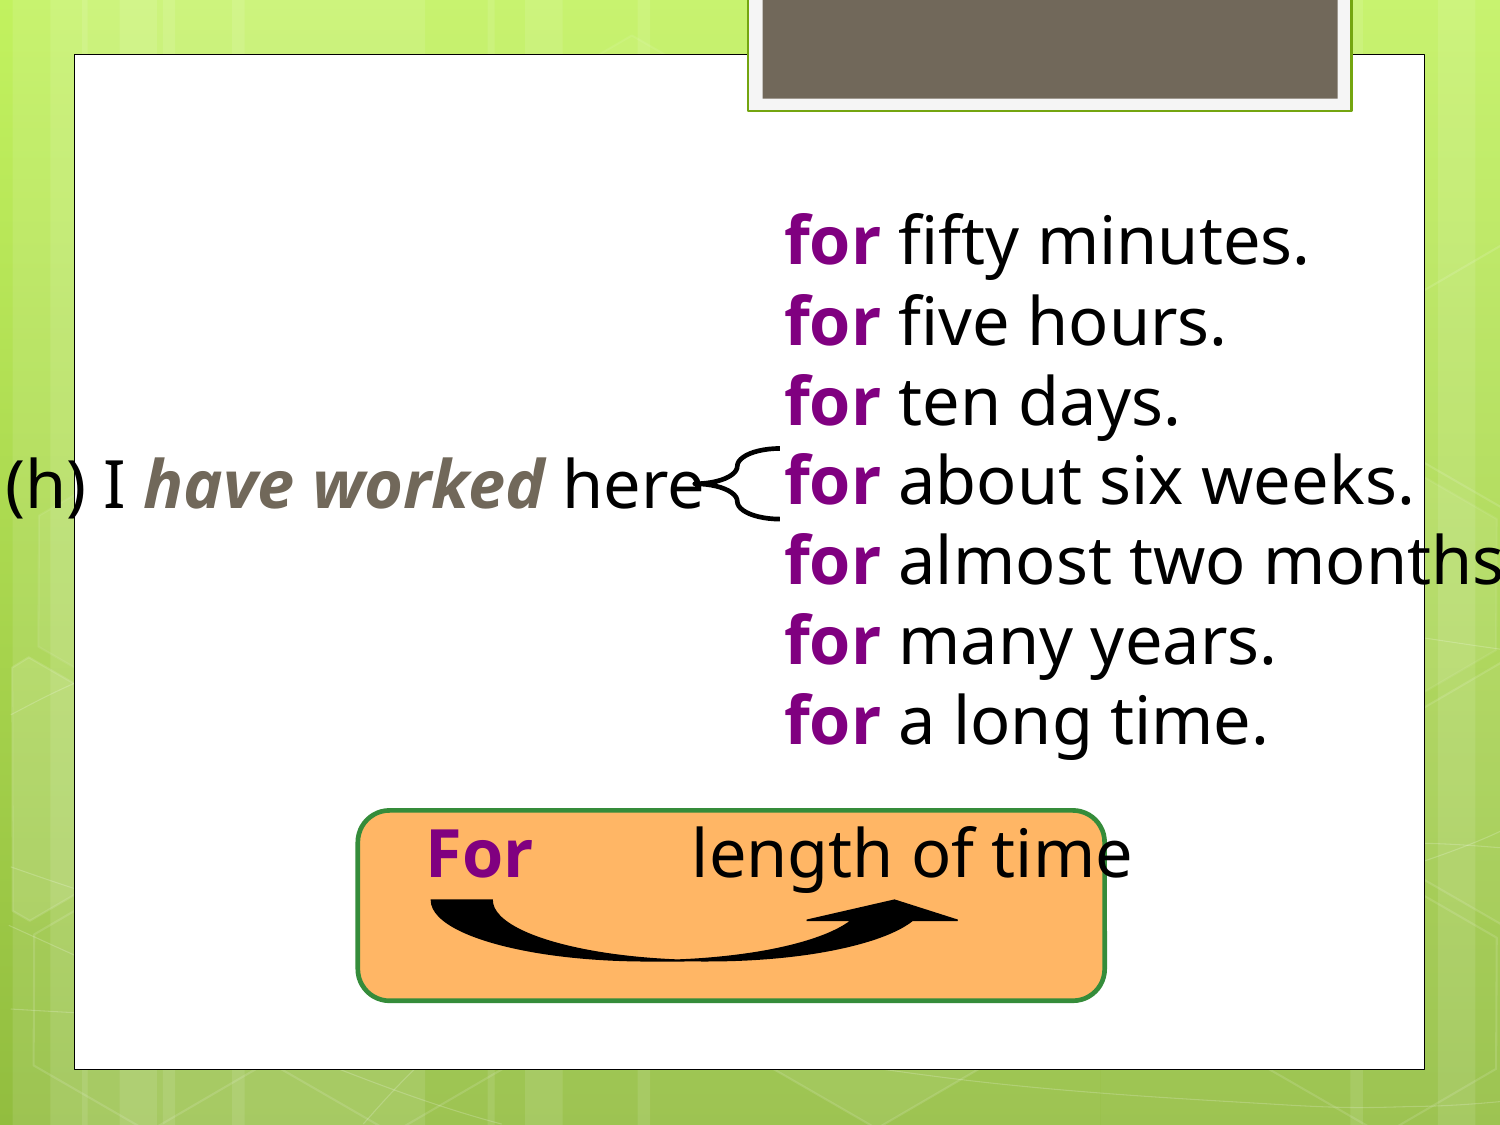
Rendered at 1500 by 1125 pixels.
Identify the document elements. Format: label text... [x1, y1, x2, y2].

text_box For [410, 803, 549, 898]
text_box [357, 810, 1105, 1001]
text_box length of time [677, 803, 1149, 898]
text_box for fifty minutes. for five hours. for ten days. for about six weeks. for almost two months. for many years. for a long time. [769, 190, 1500, 766]
text_box (h) I have worked here [0, 434, 721, 530]
text_box [431, 900, 958, 961]
text_box 4-5 USING SINCE AND FOR [190, 50, 1363, 115]
text_box [694, 448, 780, 520]
